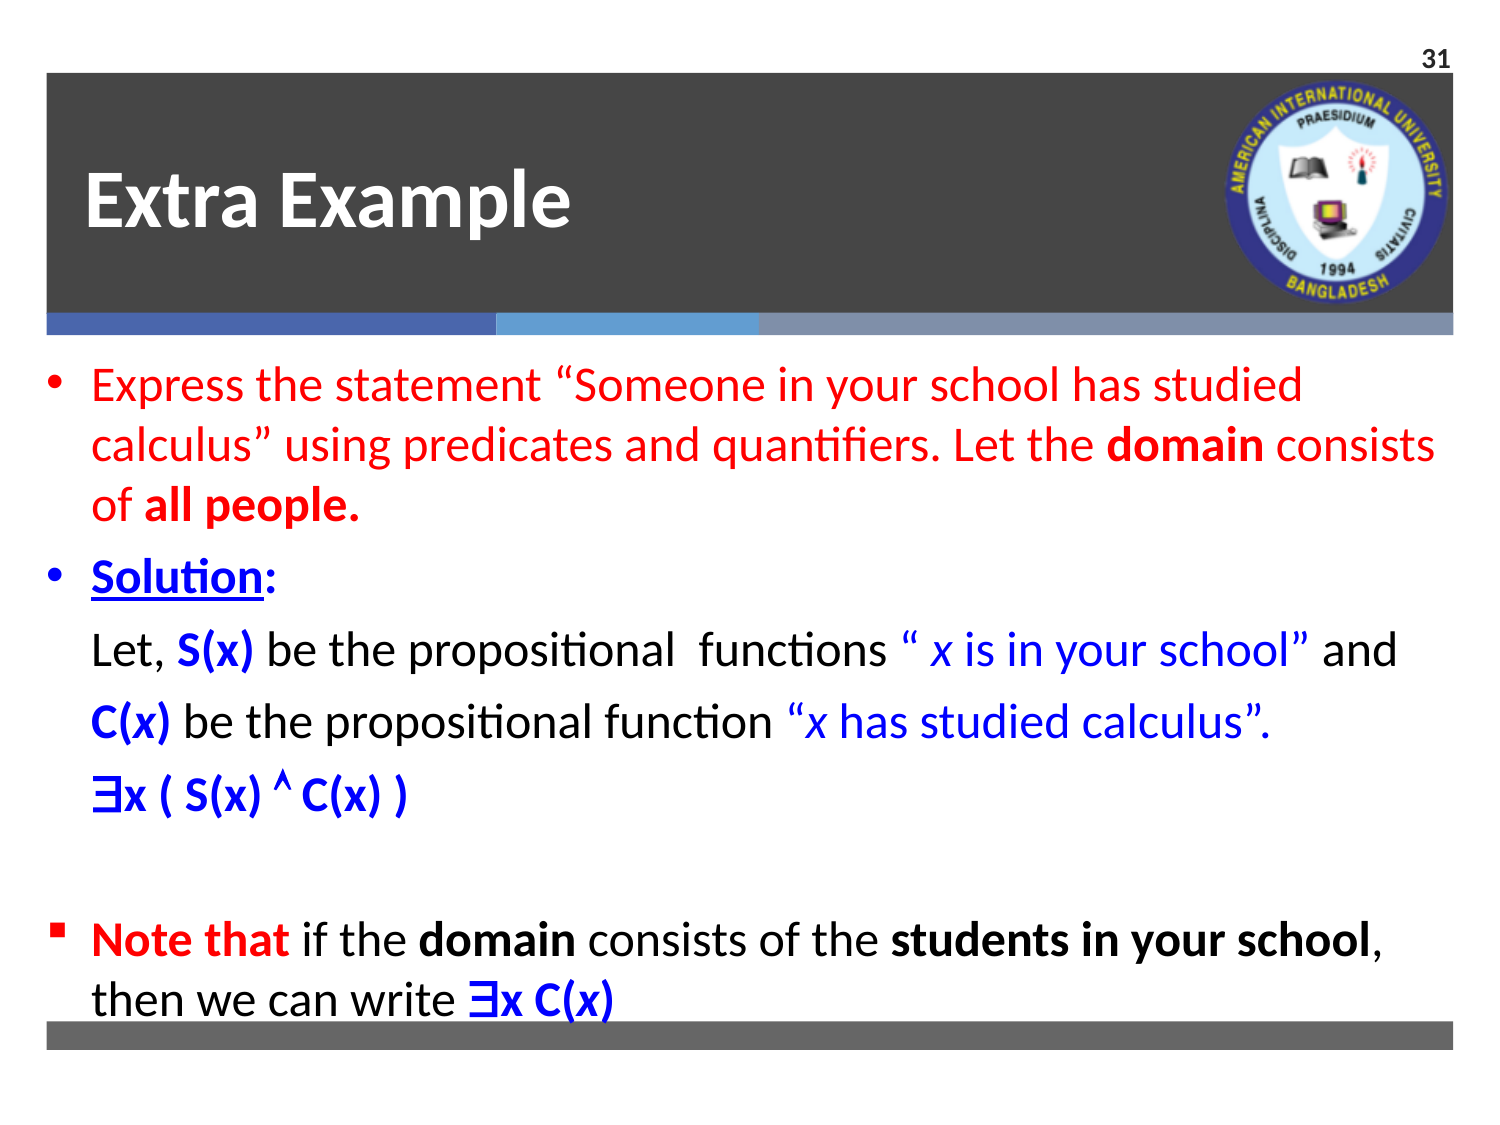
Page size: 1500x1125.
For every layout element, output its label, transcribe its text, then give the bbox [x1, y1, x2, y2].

slide_number 31 [1362, 27, 1466, 87]
title Extra Example [69, 73, 1351, 253]
text_box Express the statement “Someone in your school has studied calculus” using predicates and quantifiers. Let the domain consists of all people. Solution: Let, S(x) be the propositional functions “ x is in your school” and C(x) be the propositional function “x has studied calculus”. x ( S(x)  C(x) ) Note that if the domain consists of the students in your school, then we can write x C(x) [31, 343, 1462, 1034]
picture [1220, 75, 1454, 310]
